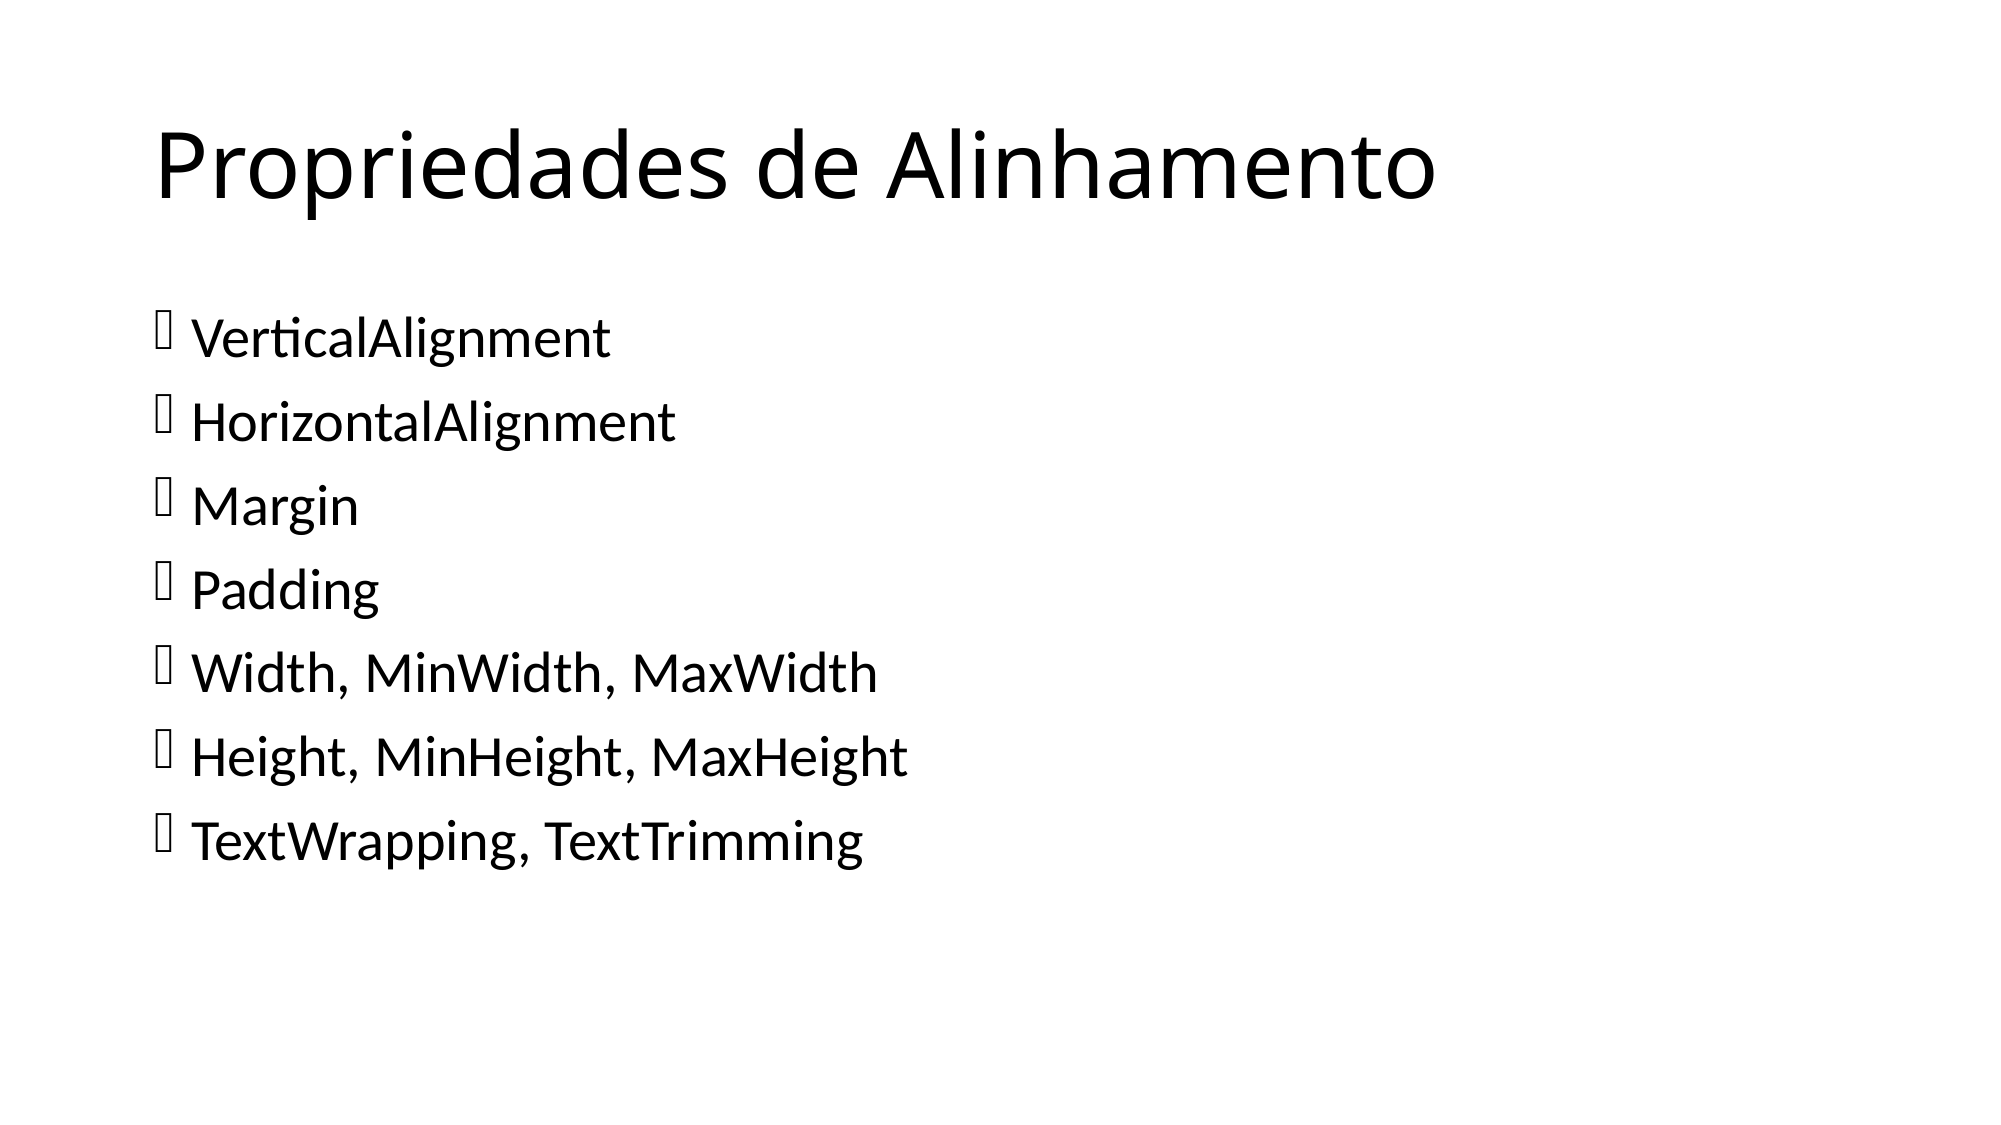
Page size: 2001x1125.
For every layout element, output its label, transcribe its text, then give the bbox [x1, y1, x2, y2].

list VerticalAlignment HorizontalAlignment Margin Padding Width, MinWidth, MaxWidth Height, MinHeight, MaxHeight TextWrapping, TextTrimming [138, 299, 1864, 1014]
title Propriedades de Alinhamento [138, 60, 1864, 278]
